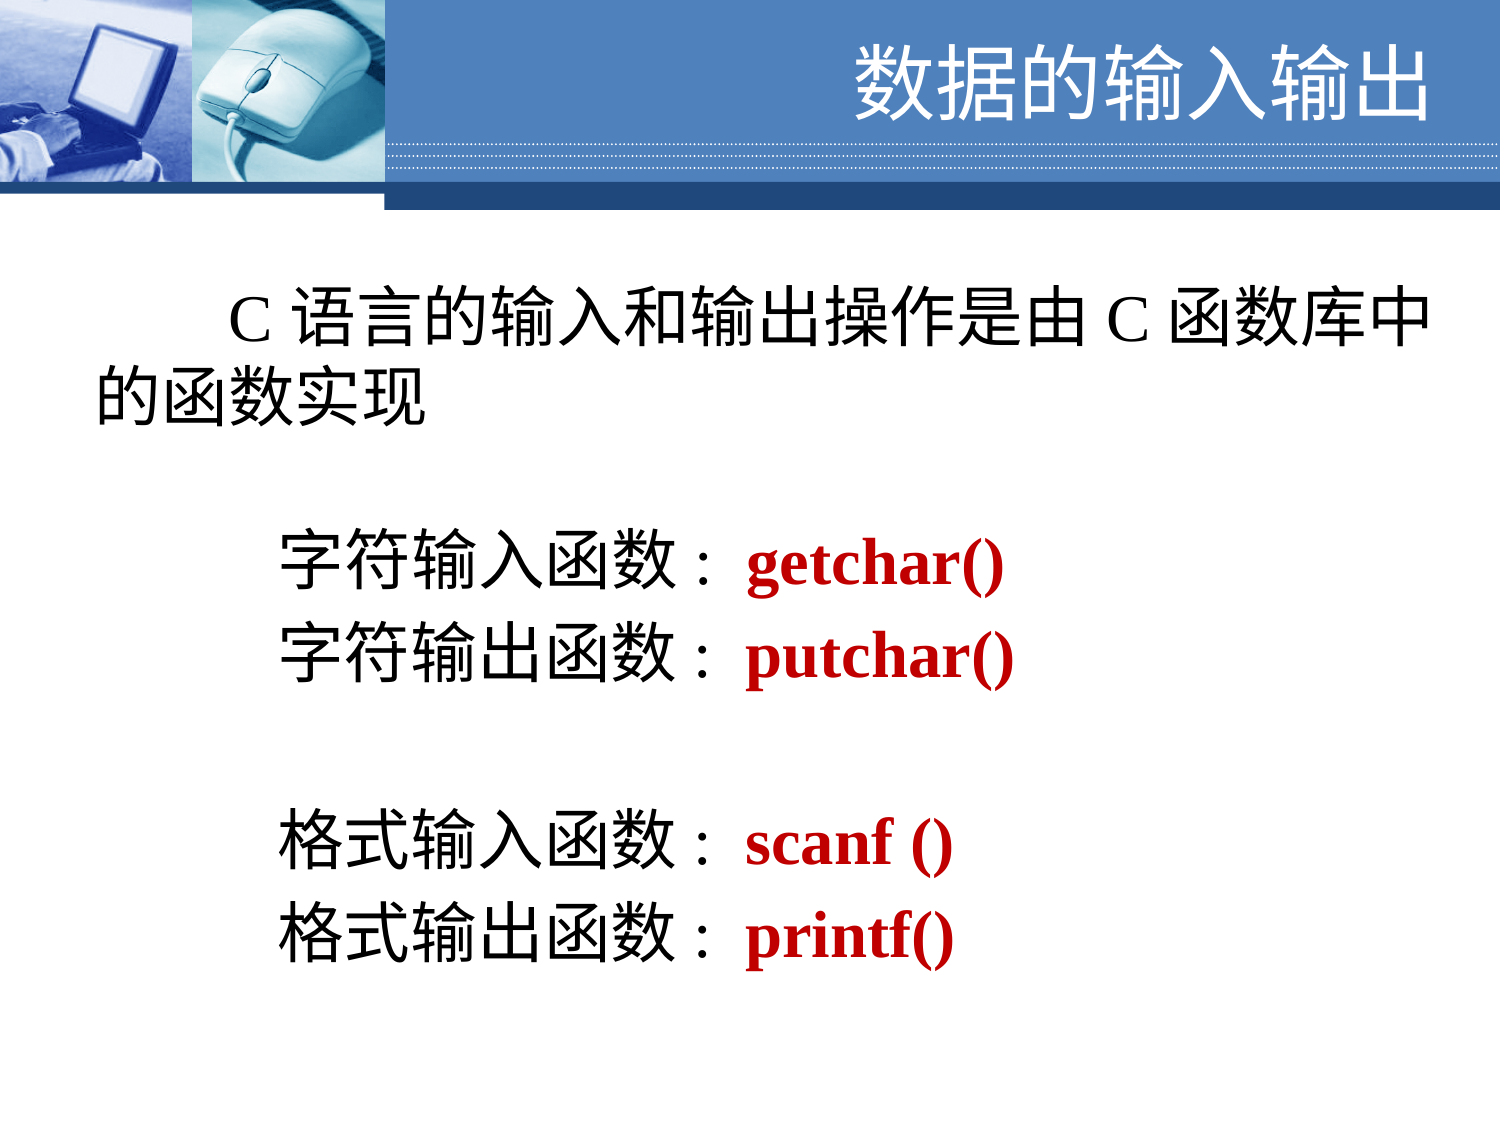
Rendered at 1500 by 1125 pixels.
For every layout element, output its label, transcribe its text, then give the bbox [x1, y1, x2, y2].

title 数据的输入输出 [412, 37, 1451, 126]
list C语言的输入和输出操作是由C函数库中的函数实现 字符输入函数: getchar() 字符输出函数: putchar() 格式输入函数: scanf () 格式输出函数: printf() [23, 266, 1483, 1016]
picture [0, 0, 385, 181]
